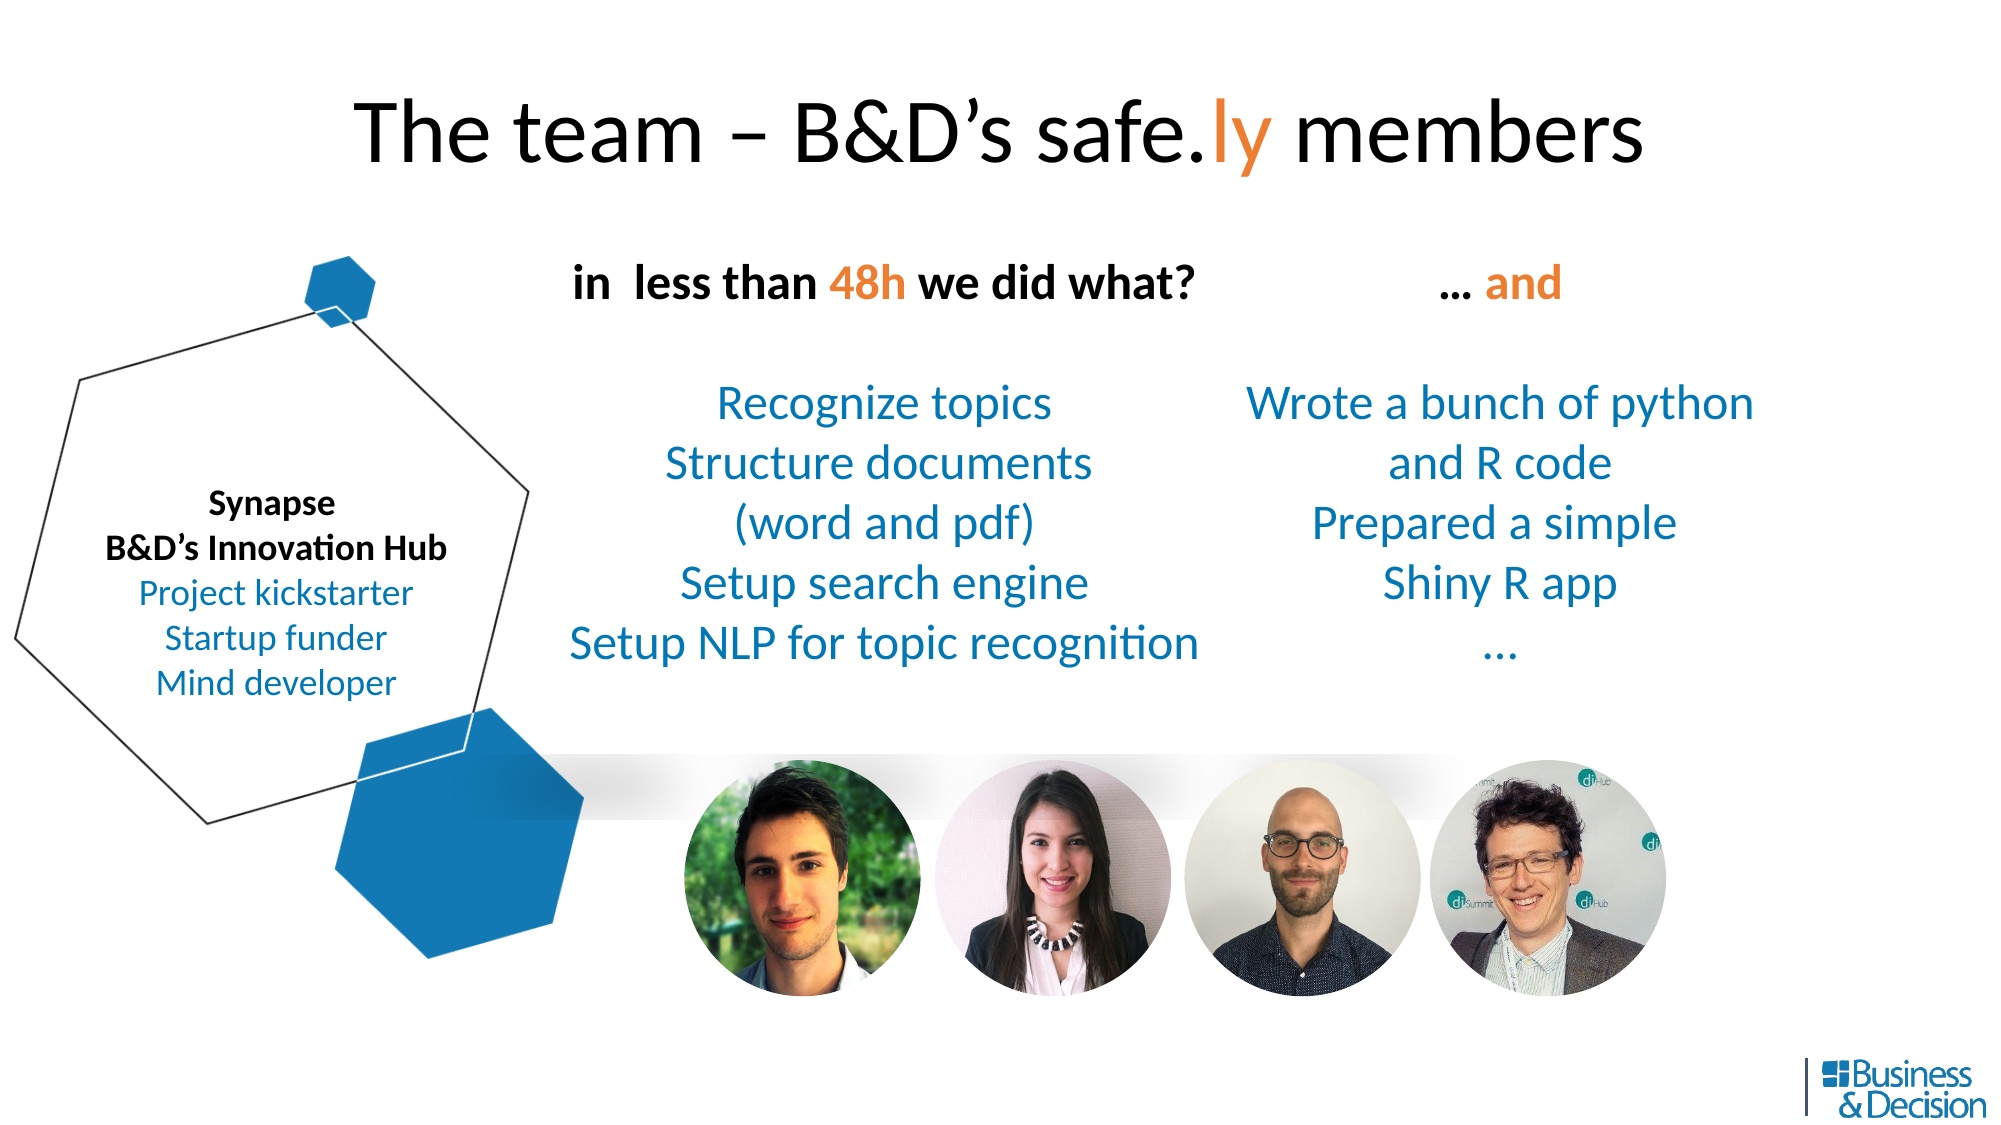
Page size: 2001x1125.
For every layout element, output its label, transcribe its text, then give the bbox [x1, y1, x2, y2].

picture [1429, 759, 1667, 997]
text_box in less than 48h we did what? Recognize topics Structure documents (word and pdf) Setup search engine Setup NLP for topic recognition [545, 242, 1202, 758]
picture [14, 256, 584, 961]
picture [1184, 759, 1421, 997]
picture [934, 759, 1172, 997]
text_box … and Wrote a bunch of python and R code Prepared a simple Shiny R app … [1202, 242, 1799, 787]
text_box The team – B&D’s safe.ly members [137, 59, 1863, 207]
picture [577, 631, 584, 640]
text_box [1806, 1058, 1986, 1118]
picture [684, 759, 921, 997]
